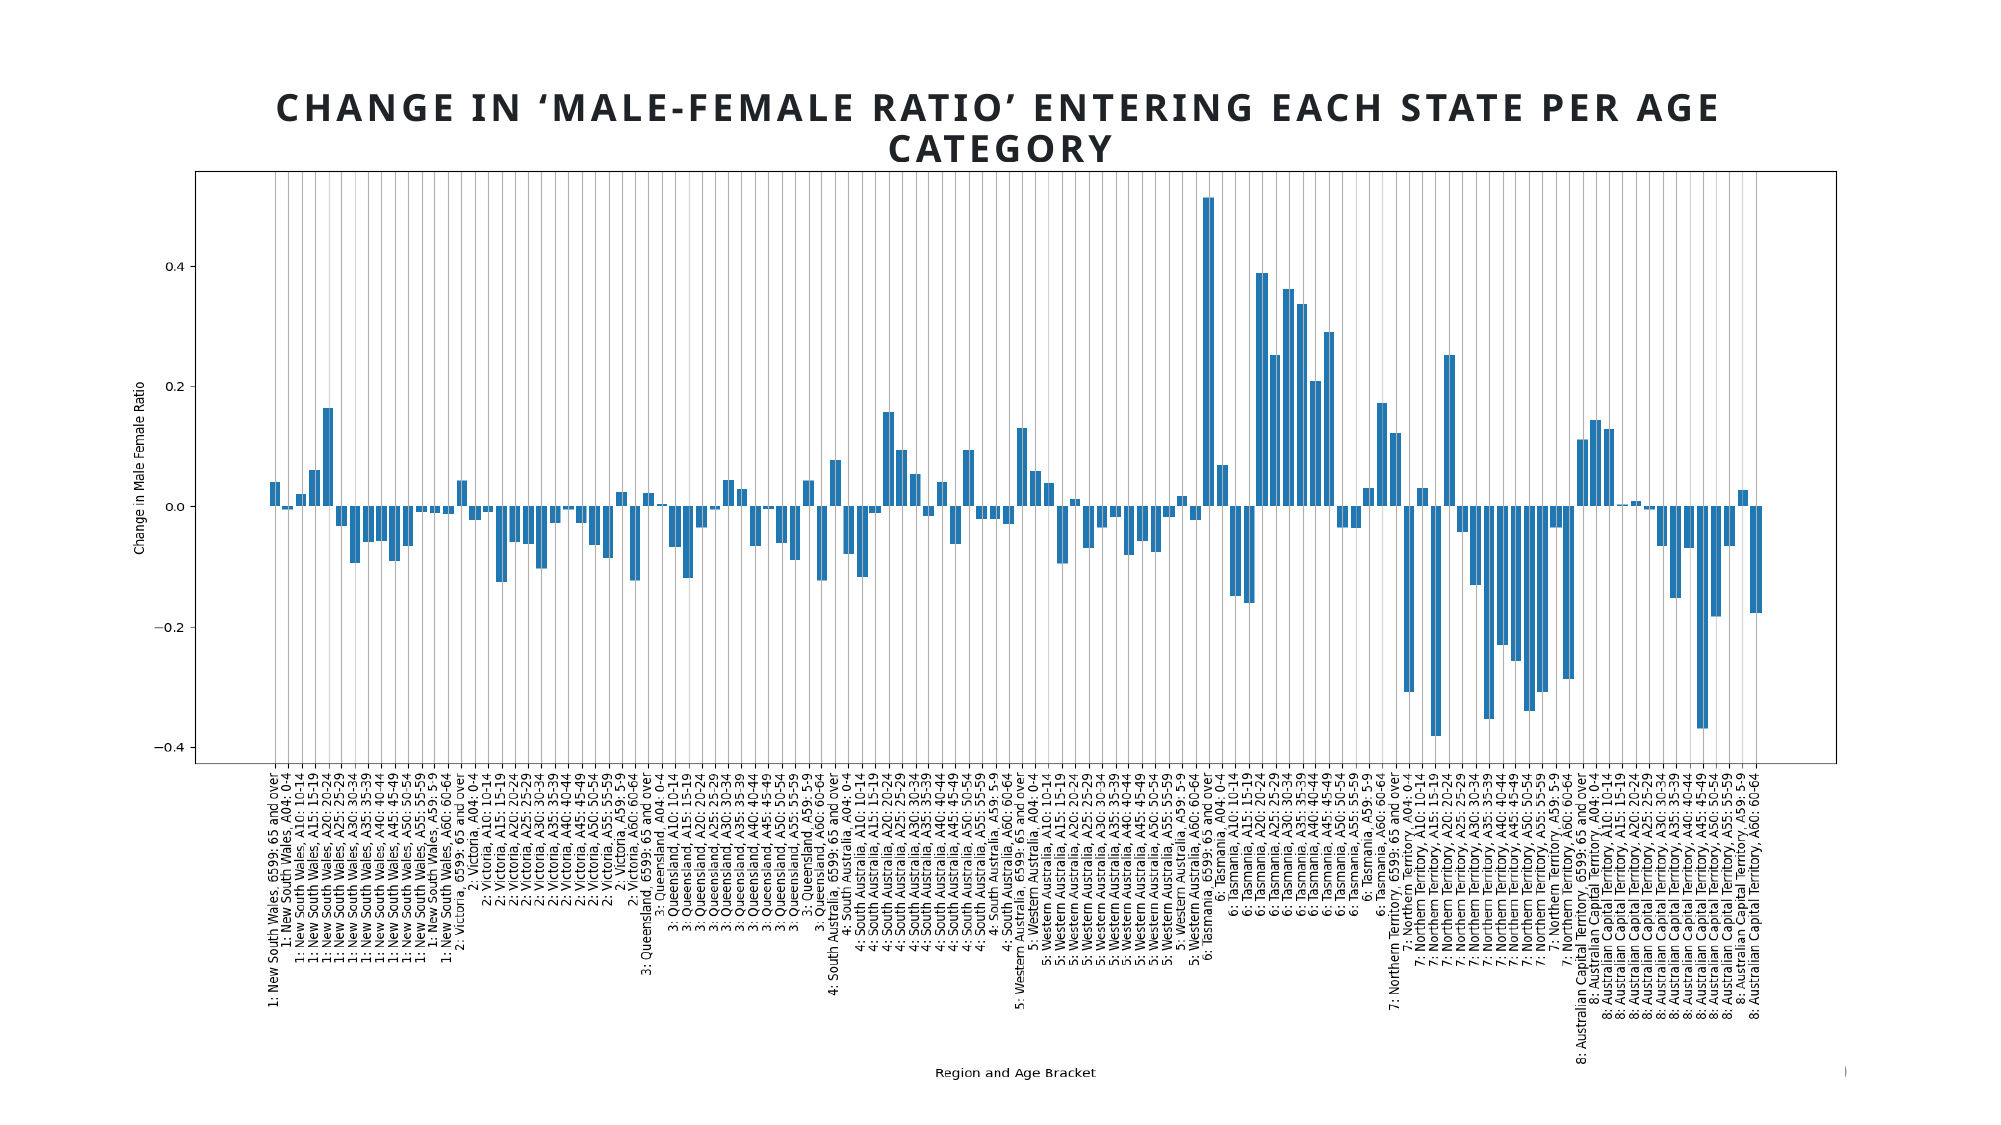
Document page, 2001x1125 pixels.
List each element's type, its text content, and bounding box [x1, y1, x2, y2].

slide_number 20 [1412, 1042, 1863, 1103]
picture [124, 162, 1845, 1089]
title Change in ‘Male-Female Ratio’ entering each state per age category [182, 81, 1818, 162]
